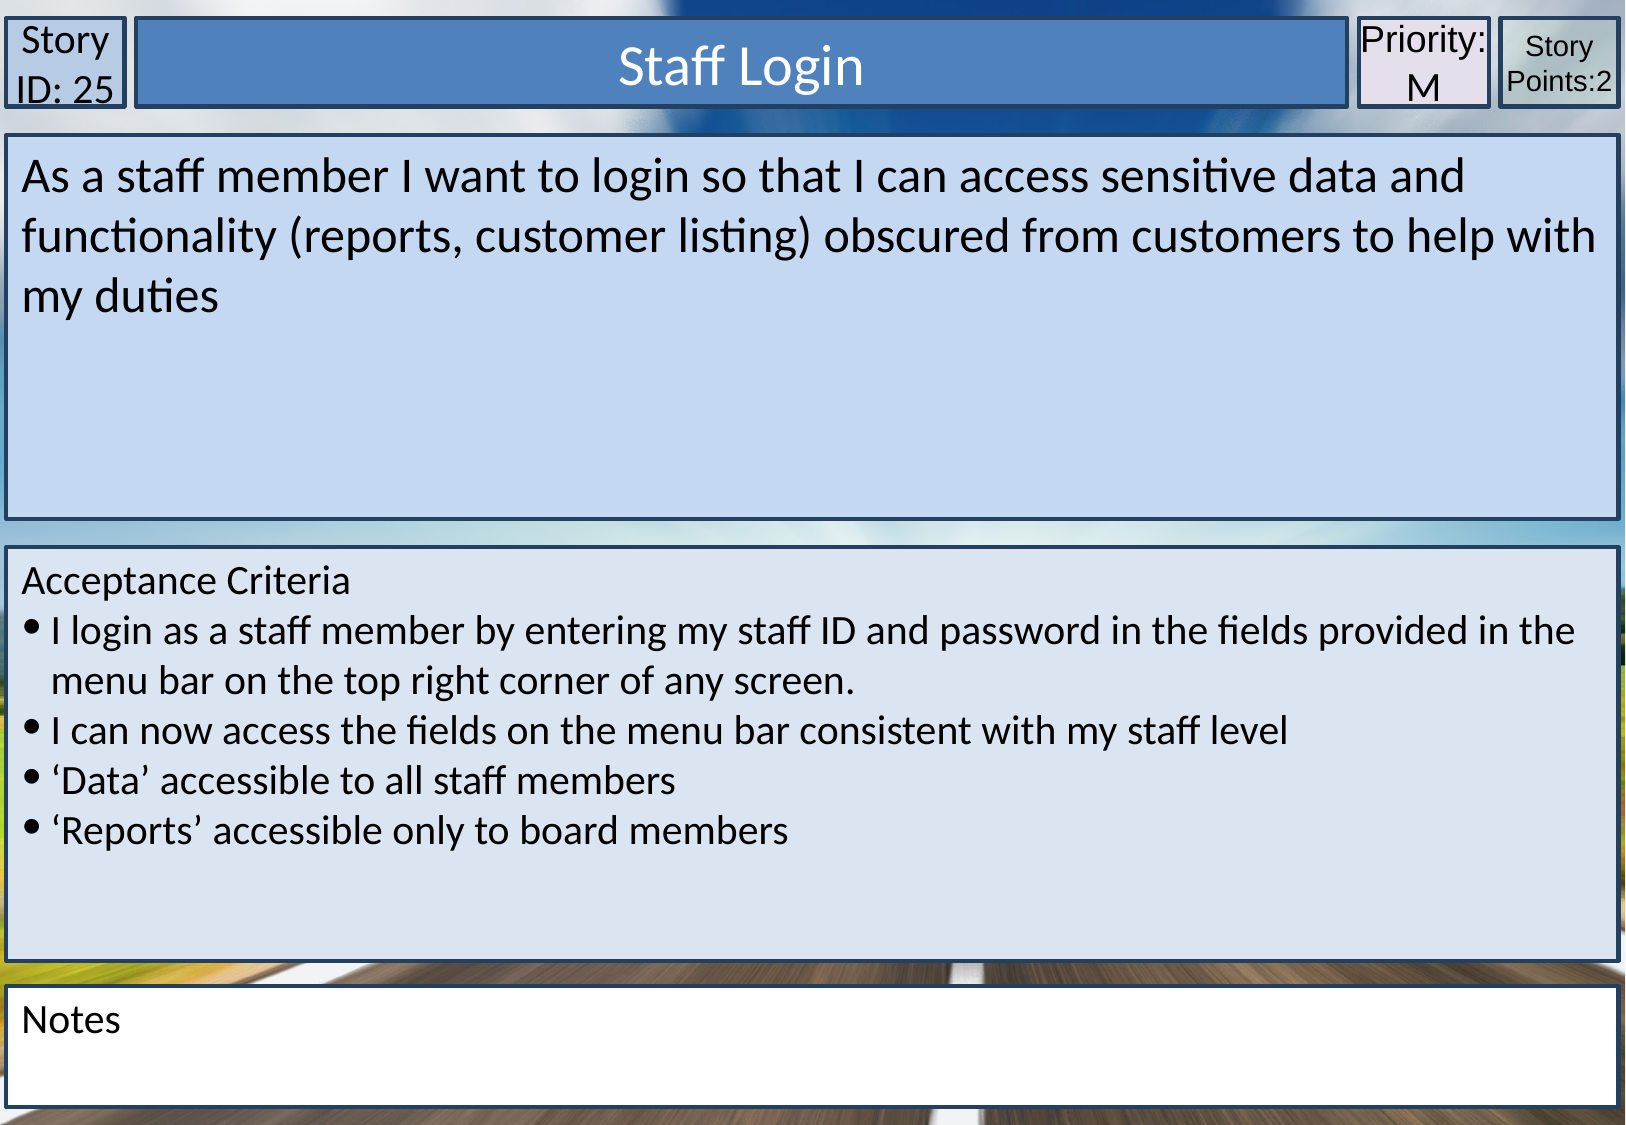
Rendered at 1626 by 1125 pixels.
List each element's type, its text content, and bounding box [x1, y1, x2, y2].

text_box Notes [6, 985, 1619, 1108]
text_box Priority:M [1358, 17, 1489, 107]
text_box Staff Login [136, 17, 1347, 107]
text_box As a staff member I want to login so that I can access sensitive data and functionality (reports, customer listing) obscured from customers to help with my duties [6, 134, 1619, 519]
text_box Story ID: 25 [6, 17, 125, 107]
picture [0, 0, 1626, 1125]
text_box Acceptance Criteria I login as a staff member by entering my staff ID and password in the fields provided in the menu bar on the top right corner of any screen. I can now access the fields on the menu bar consistent with my staff level ‘Data’ accessible to all staff members ‘Reports’ accessible only to board members [6, 547, 1619, 961]
text_box Story Points:2 [1500, 17, 1619, 107]
